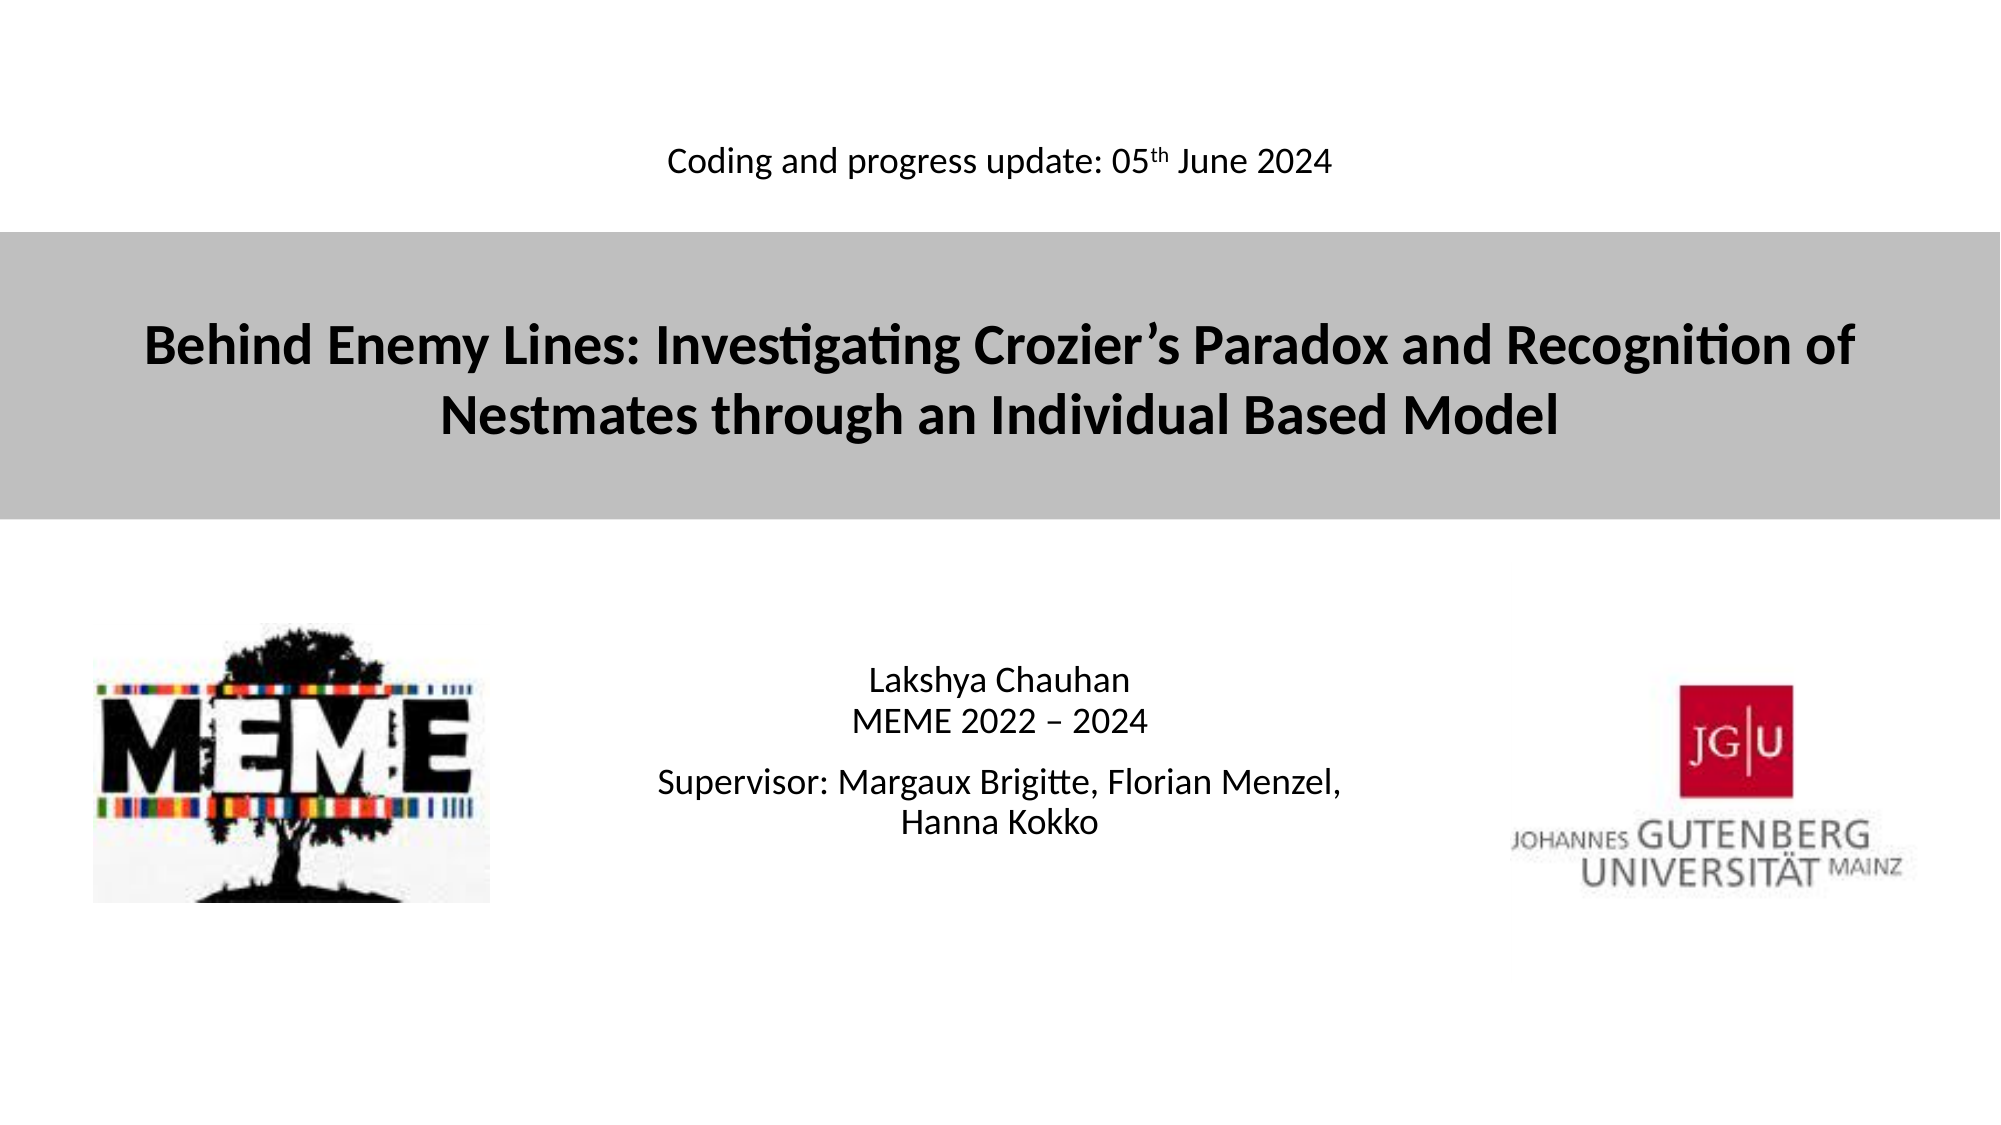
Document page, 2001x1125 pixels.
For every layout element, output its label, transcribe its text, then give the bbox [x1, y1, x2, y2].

subtitle Lakshya Chauhan MEME 2022 – 2024 Supervisor: Margaux Brigitte, Florian Menzel, Hanna Kokko [641, 652, 1359, 903]
text_box Behind Enemy Lines: Investigating Crozier’s Paradox and Recognition of Nestmates through an Individual Based Model [0, 231, 2000, 520]
picture [93, 623, 490, 903]
text_box Coding and progress update: 05th June 2024 [500, 128, 1500, 189]
picture [1510, 562, 1962, 983]
